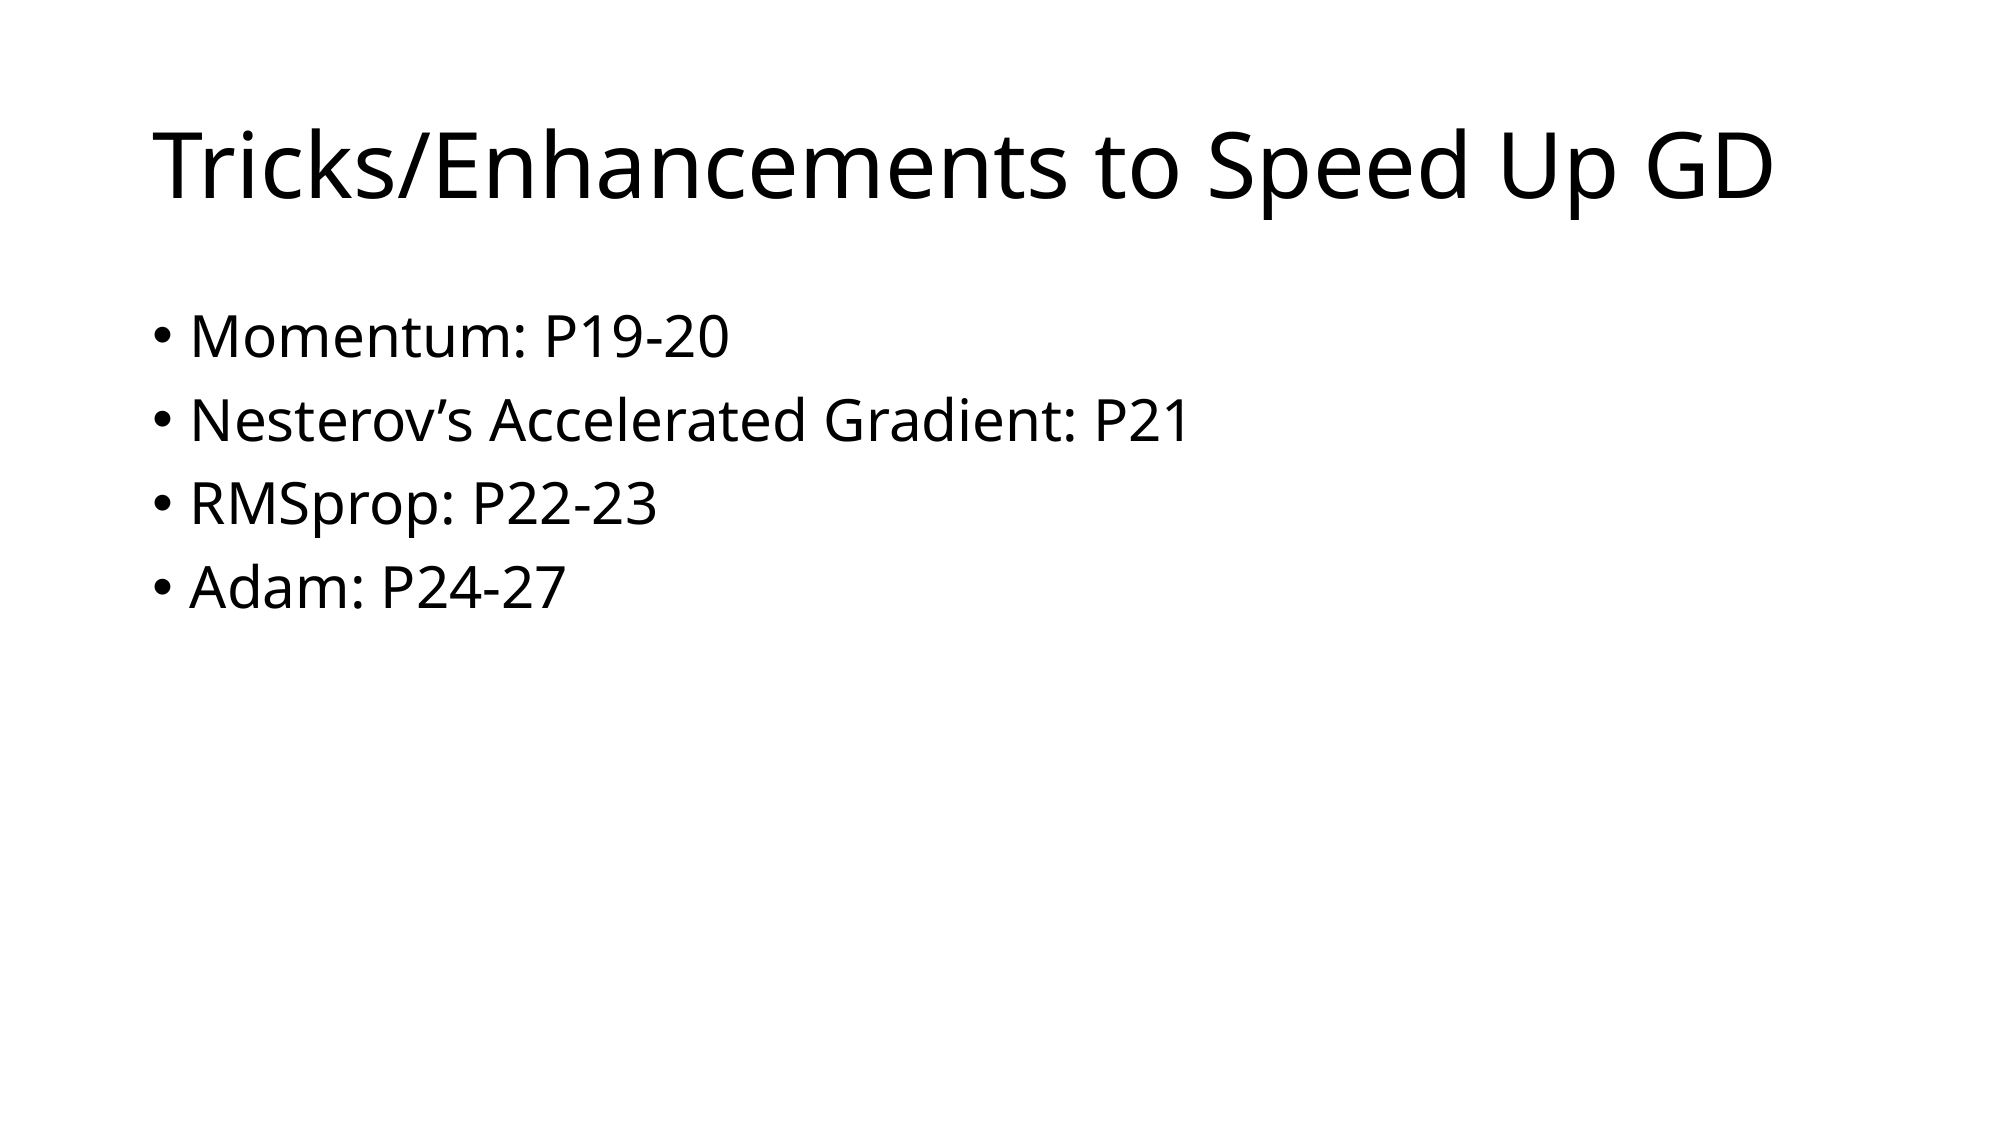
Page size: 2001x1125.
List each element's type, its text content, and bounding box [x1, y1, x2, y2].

title Tricks/Enhancements to Speed Up GD [137, 59, 1863, 278]
list Momentum: P19-20 Nesterov’s Accelerated Gradient: P21 RMSprop: P22-23 Adam: P24-27 [137, 299, 1863, 1014]
